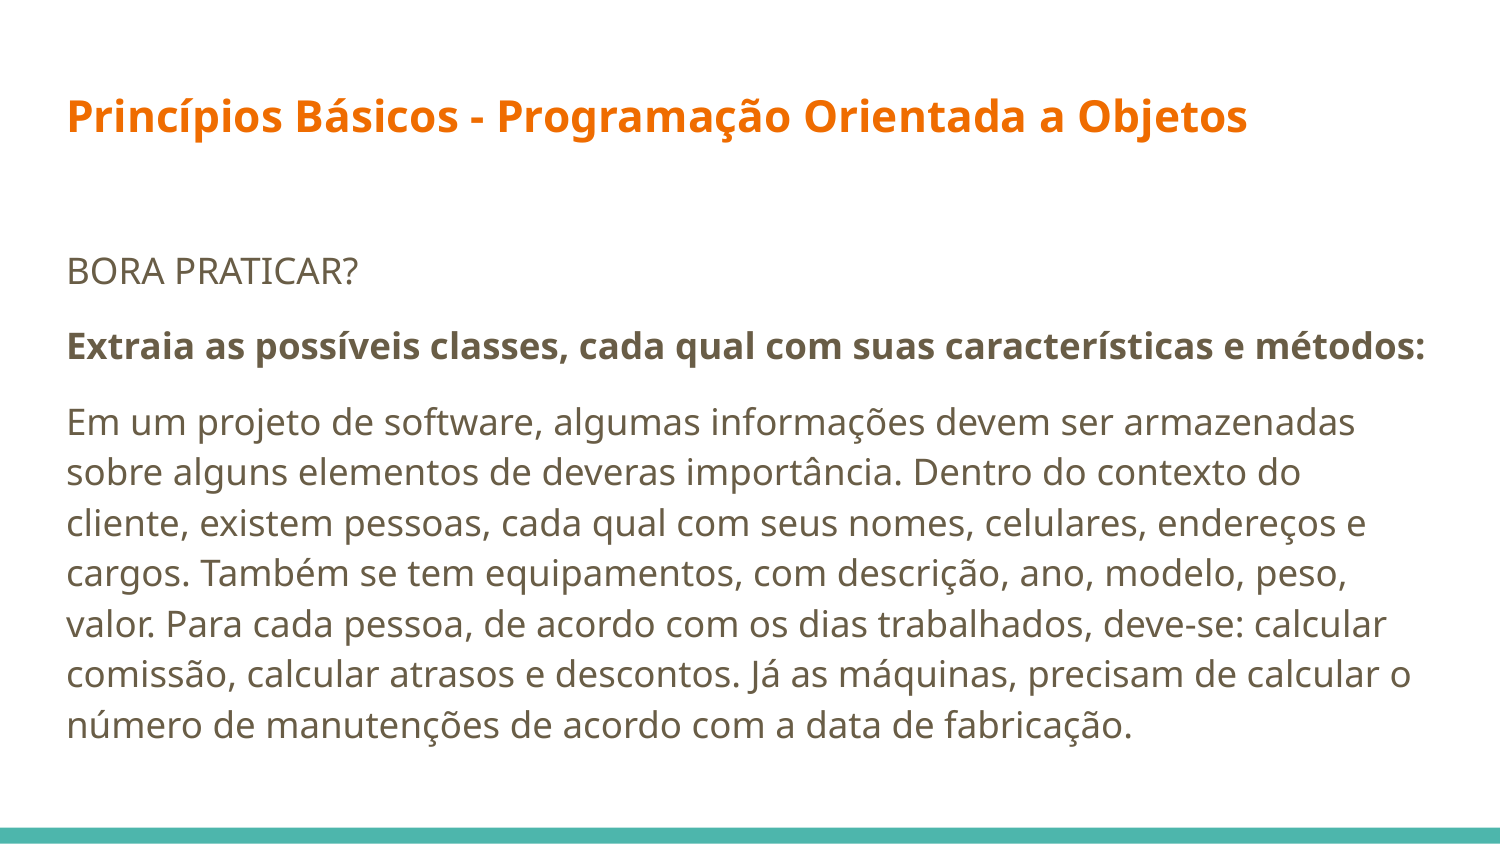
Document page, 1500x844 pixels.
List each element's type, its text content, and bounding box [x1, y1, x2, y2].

title Princípios Básicos - Programação Orientada a Objetos [51, 72, 1449, 189]
list BORA PRATICAR? Extraia as possíveis classes, cada qual com suas características e métodos: Em um projeto de software, algumas informações devem ser armazenadas sobre alguns elementos de deveras importância. Dentro do contexto do cliente, existem pessoas, cada qual com seus nomes, celulares, endereços e cargos. Também se tem equipamentos, com descrição, ano, modelo, peso, valor. Para cada pessoa, de acordo com os dias trabalhados, deve-se: calcular comissão, calcular atrasos e descontos. Já as máquinas, precisam de calcular o número de manutenções de acordo com a data de fabricação. [51, 226, 1449, 769]
